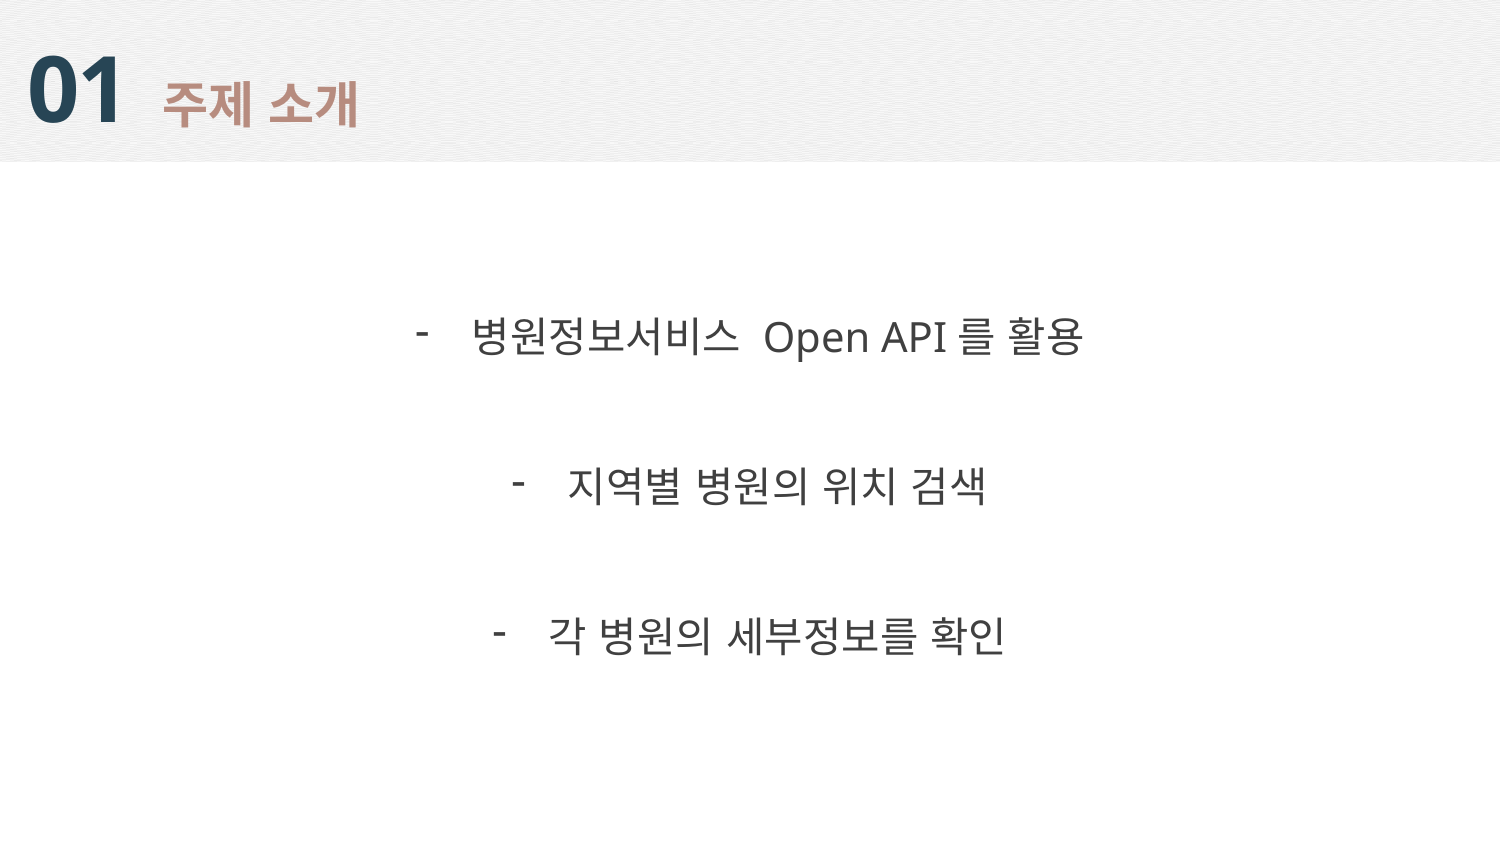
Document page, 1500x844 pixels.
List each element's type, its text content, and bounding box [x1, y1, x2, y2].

text_box [0, 0, 1500, 164]
text_box 01 [13, 23, 162, 149]
text_box 병원정보서비스 Open API를 활용 지역별 병원의 위치 검색 각 병원의 세부정보를 확인 [106, 303, 1394, 669]
text_box 주제 소개 [147, 20, 1117, 141]
